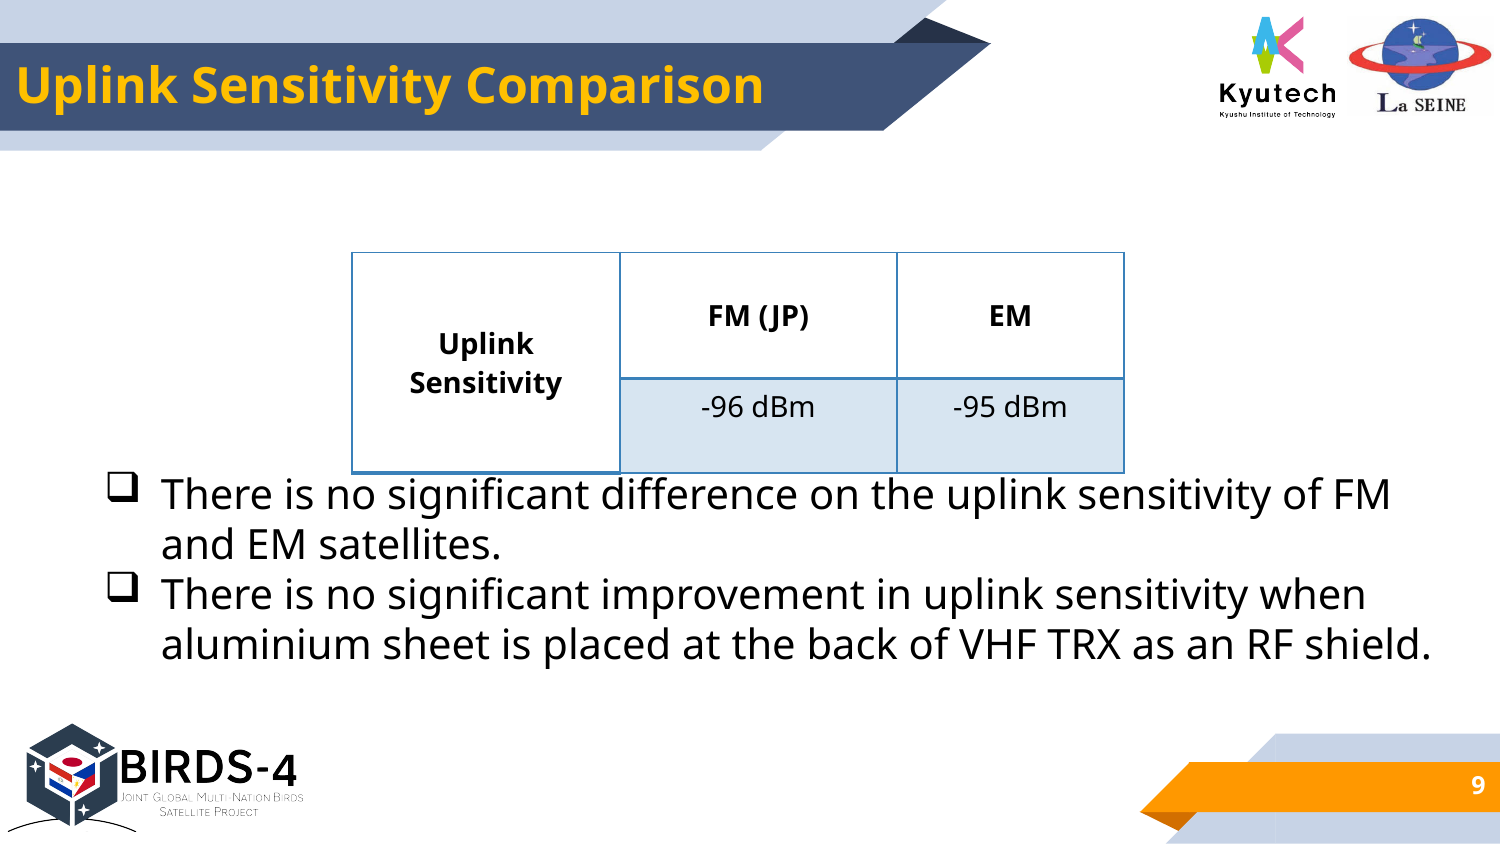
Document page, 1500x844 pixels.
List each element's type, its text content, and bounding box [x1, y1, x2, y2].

table_header Uplink Sensitivity [353, 253, 619, 460]
text_box There is no significant difference on the uplink sensitivity of FM and EM satellites. There is no significant improvement in uplink sensitivity when aluminium sheet is placed at the back of VHF TRX as an RF shield. [89, 460, 1458, 676]
picture [5, 721, 307, 832]
picture [1220, 16, 1335, 118]
title Uplink Sensitivity Comparison [0, 20, 965, 147]
picture [1347, 16, 1494, 116]
table_header FM (JP) [621, 253, 896, 377]
table_cell -96 dBm [621, 380, 896, 460]
table_cell -95 dBm [898, 380, 1123, 460]
table_header EM [898, 253, 1123, 377]
